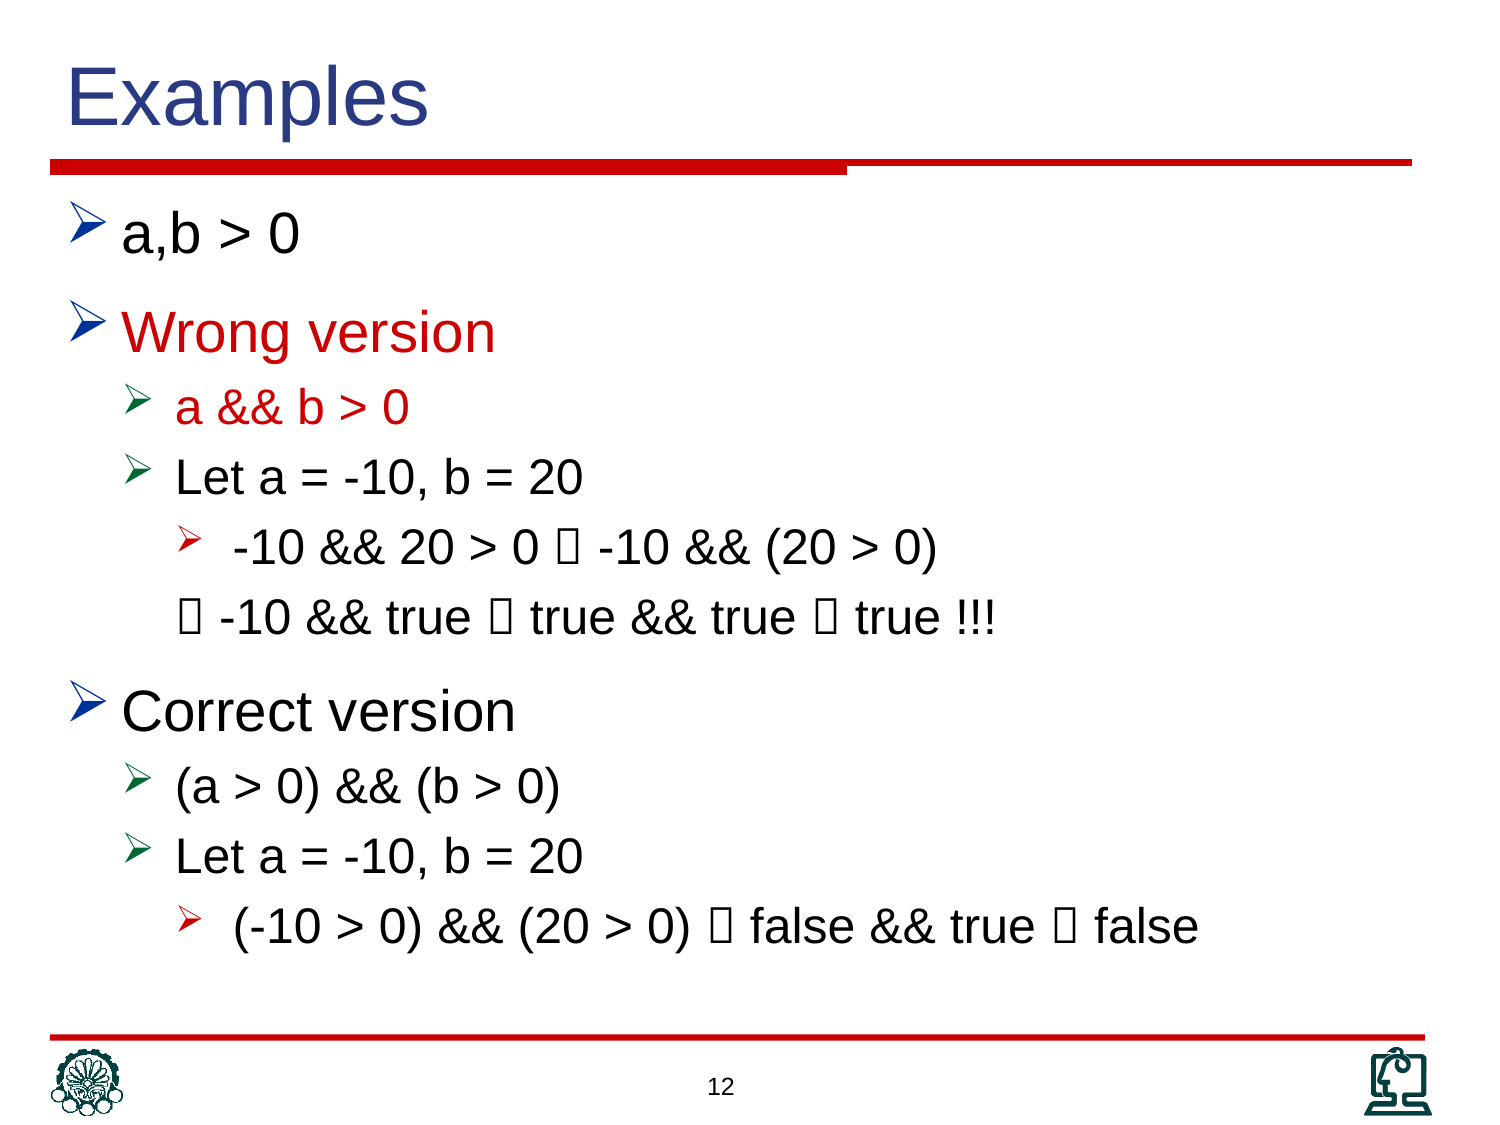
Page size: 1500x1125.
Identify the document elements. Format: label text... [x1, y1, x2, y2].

picture [1362, 1045, 1438, 1119]
picture [50, 1047, 125, 1118]
list a,b > 0 Wrong version a && b > 0 Let a = -10, b = 20 -10 && 20 > 0  -10 && (20 > 0)  -10 && true  true && true  true !!! Correct version (a > 0) && (b > 0) Let a = -10, b = 20 (-10 > 0) && (20 > 0)  false && true  false [50, 187, 1425, 1038]
title Examples [50, 24, 1350, 150]
slide_number 12 [649, 1062, 751, 1103]
